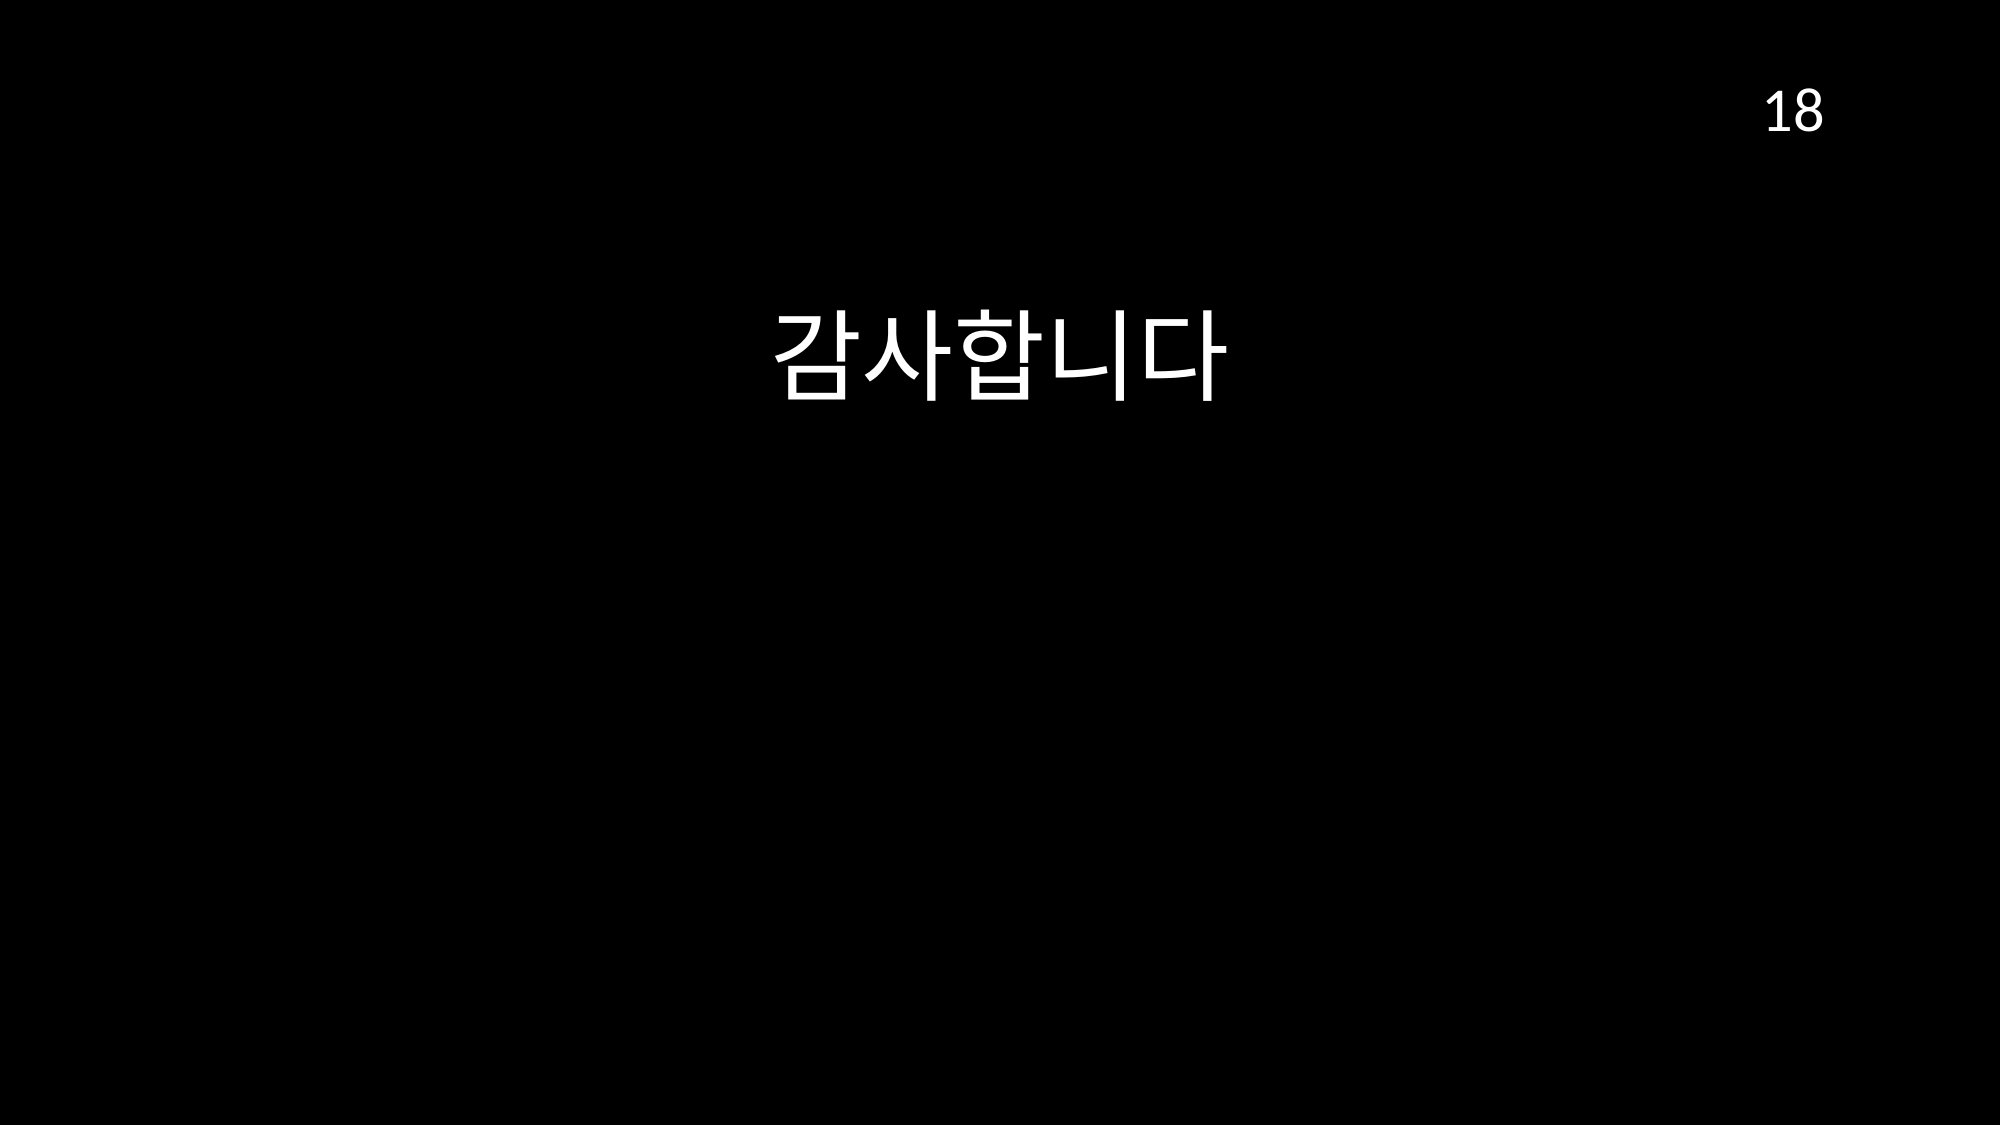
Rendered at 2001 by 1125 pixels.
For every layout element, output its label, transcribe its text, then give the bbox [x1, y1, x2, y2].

list 감사합니다 [137, 299, 1863, 1014]
slide_number 18 [1390, 76, 1841, 137]
